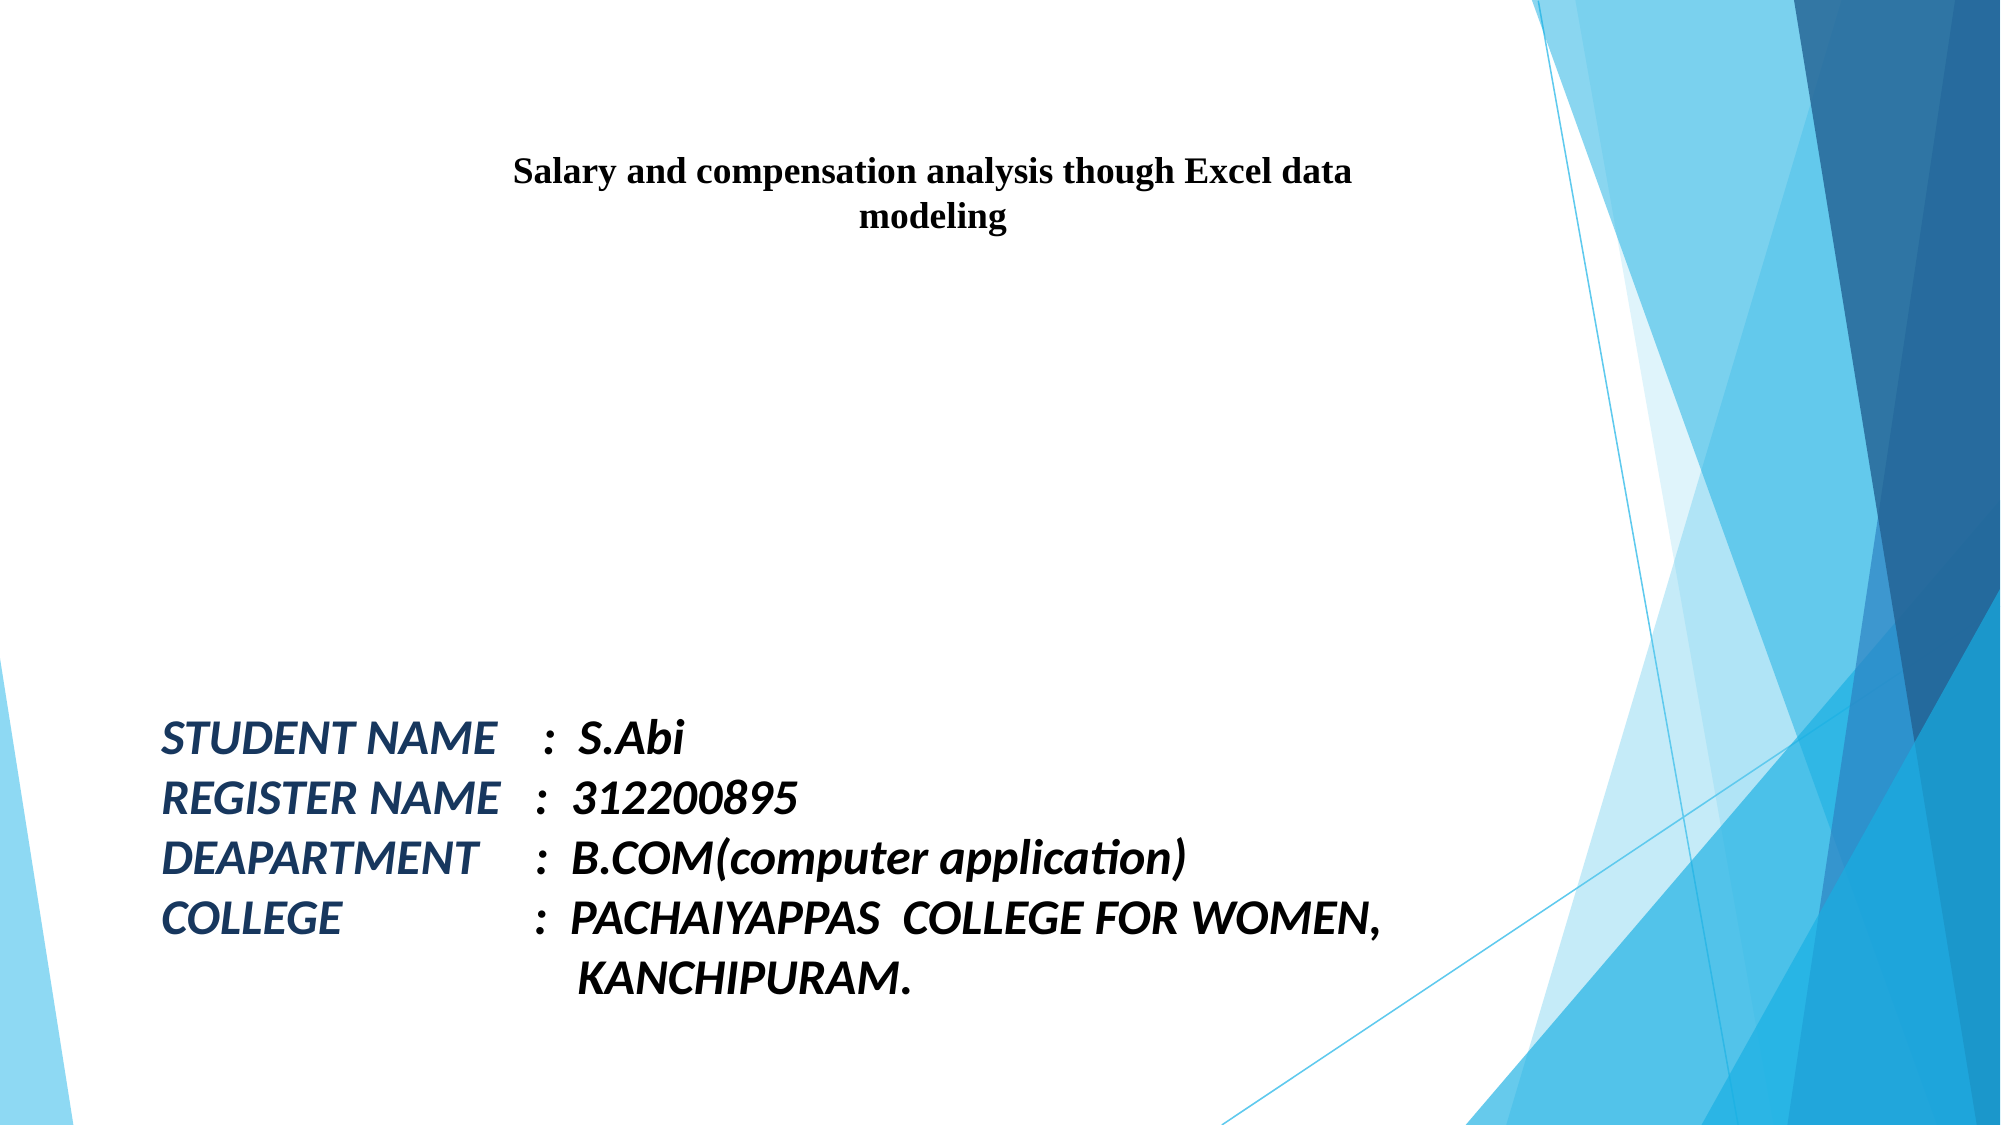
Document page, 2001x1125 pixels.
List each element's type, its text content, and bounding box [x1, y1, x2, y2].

text_box Salary and compensation analysis though Excel data modeling [432, 138, 1433, 243]
list STUDENT NAME : S.Abi REGISTER NAME : 312200895 DEAPARTMENT : B.COM(computer application) COLLEGE : PACHAIYAPPAS COLLEGE FOR WOMEN, KANCHIPURAM. [161, 704, 1568, 1008]
title [90, 314, 1904, 396]
